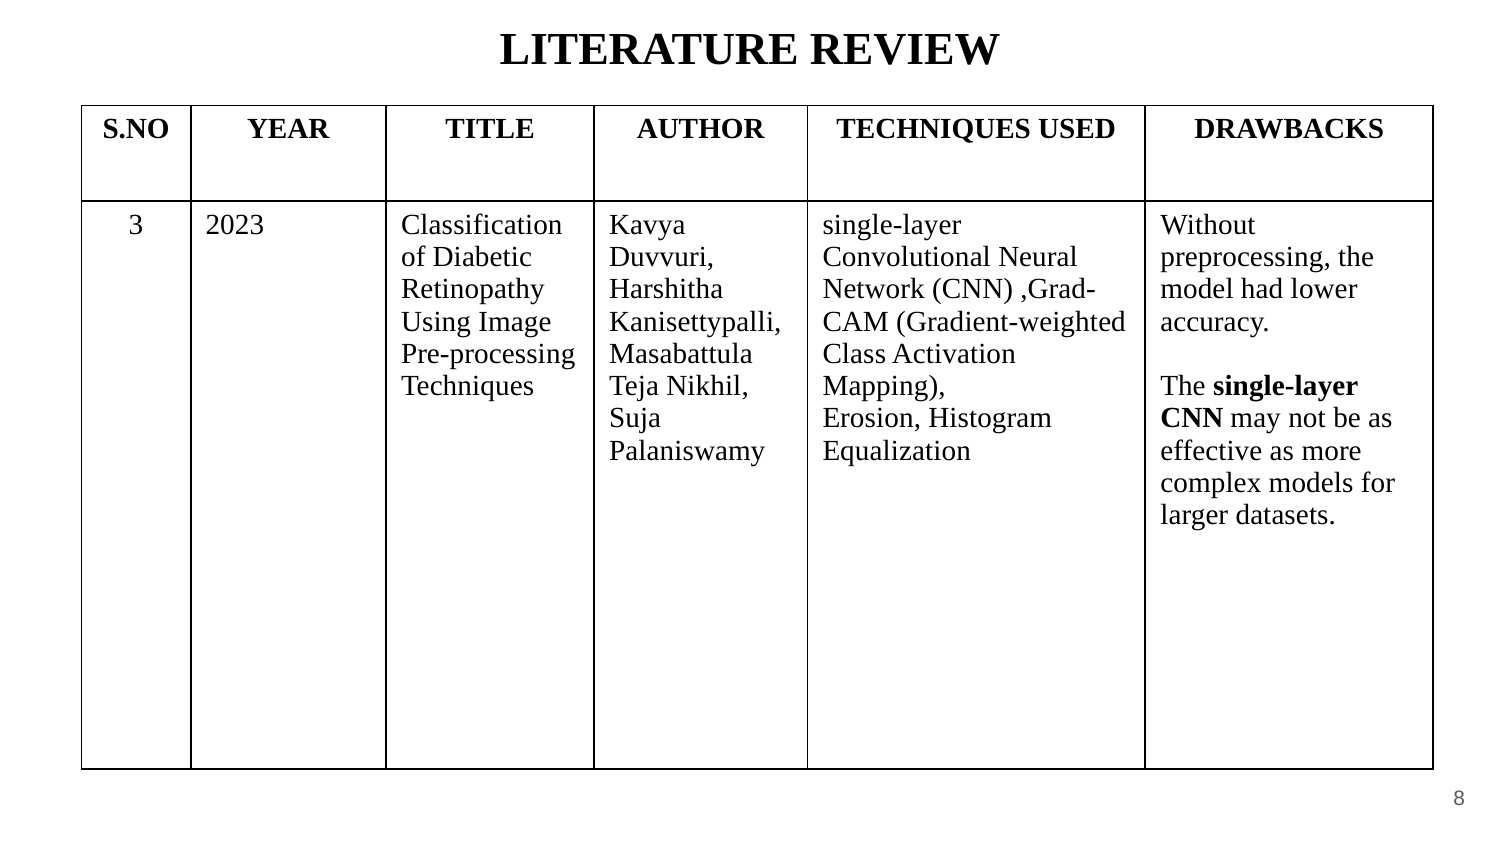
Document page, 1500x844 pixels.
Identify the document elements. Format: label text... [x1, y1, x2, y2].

table_header TECHNIQUES USED [808, 106, 1144, 200]
table_cell single-layer Convolutional Neural Network (CNN) ,Grad-CAM (Gradient-weighted Class Activation Mapping), Erosion, Histogram Equalization [808, 202, 1144, 768]
table_cell Without preprocessing, the model had lower accuracy. The single-layer CNN may not be as effective as more complex models for larger datasets. [1146, 202, 1432, 768]
table_cell 2023 [192, 202, 385, 768]
slide_number 8 [1389, 764, 1480, 830]
table_header YEAR [192, 106, 385, 200]
table_header DRAWBACKS [1146, 106, 1432, 200]
table_cell 3 [82, 202, 190, 768]
title LITERATURE REVIEW [51, 0, 1449, 89]
table_header S.NO [82, 106, 190, 200]
table_cell Kavya Duvvuri, Harshitha Kanisettypalli, Masabattula Teja Nikhil, Suja Palaniswamy [595, 202, 807, 768]
table_header TITLE [387, 106, 593, 200]
table_cell Classification of Diabetic Retinopathy Using Image Pre-processing Techniques [387, 202, 593, 768]
table_header AUTHOR [595, 106, 807, 200]
